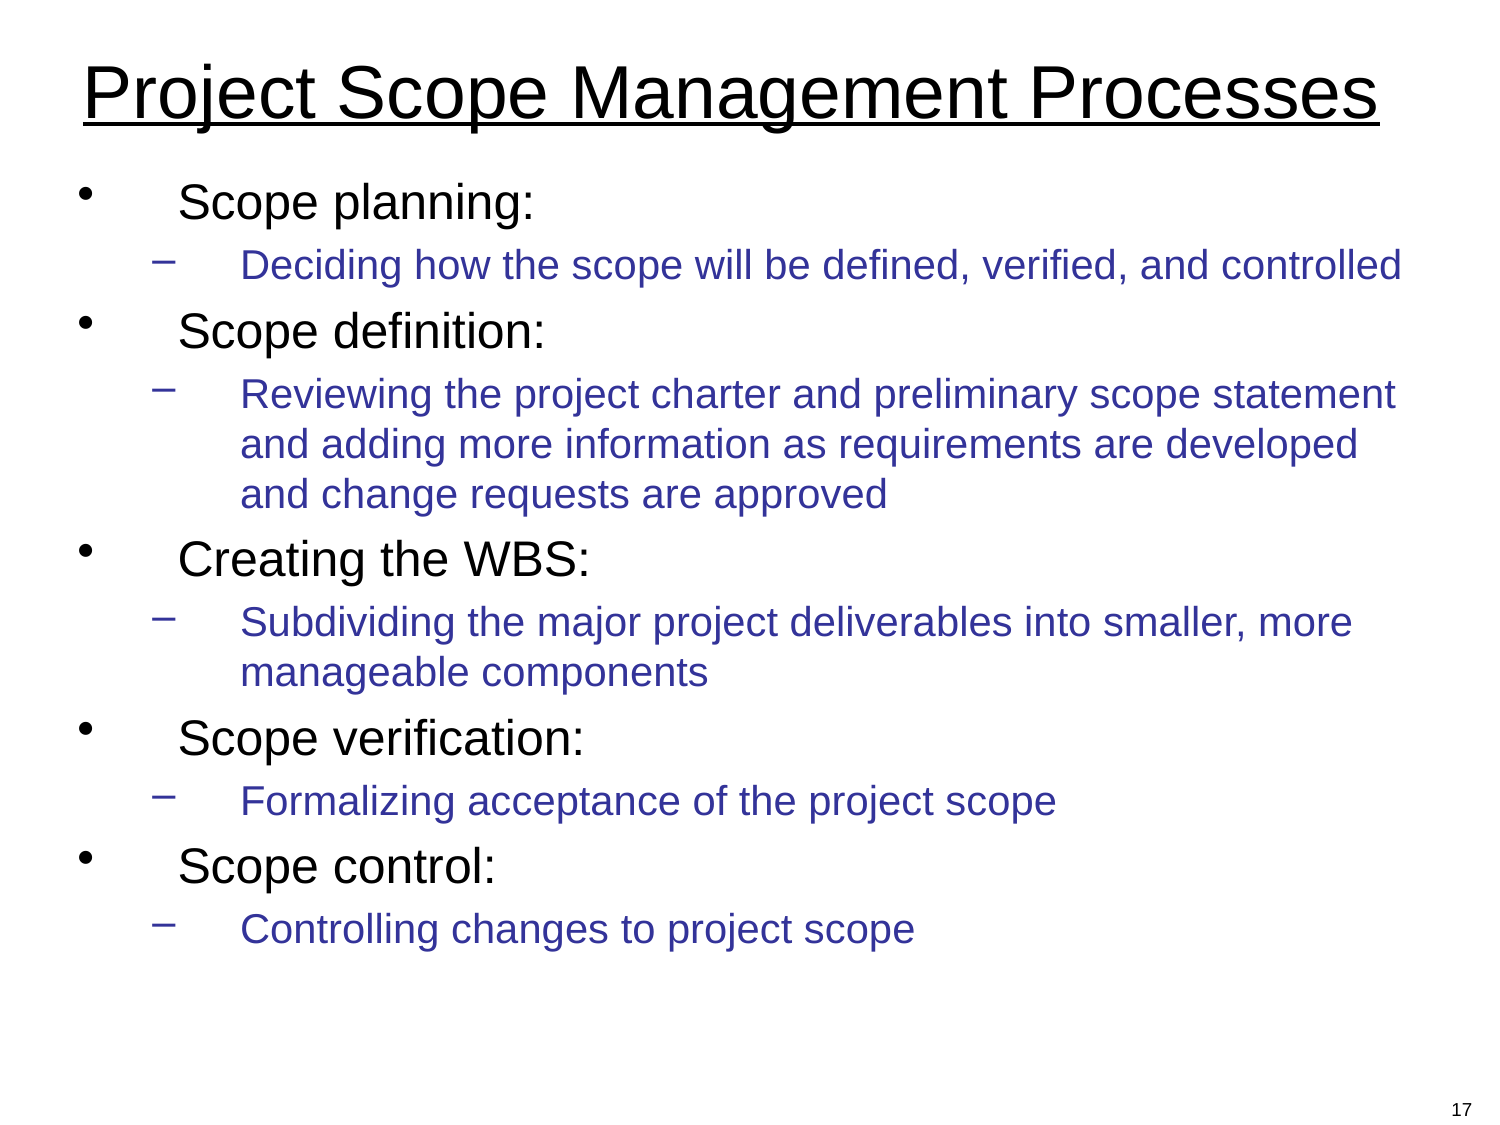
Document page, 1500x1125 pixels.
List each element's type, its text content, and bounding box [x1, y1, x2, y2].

list Scope planning: Deciding how the scope will be defined, verified, and controlled Scope definition: Reviewing the project charter and preliminary scope statement and adding more information as requirements are developed and change requests are approved Creating the WBS: Subdividing the major project deliverables into smaller, more manageable components Scope verification: Formalizing acceptance of the project scope Scope control: Controlling changes to project scope [62, 162, 1451, 1051]
title Project Scope Management Processes [37, 38, 1426, 138]
slide_number 17 [1424, 1090, 1488, 1116]
